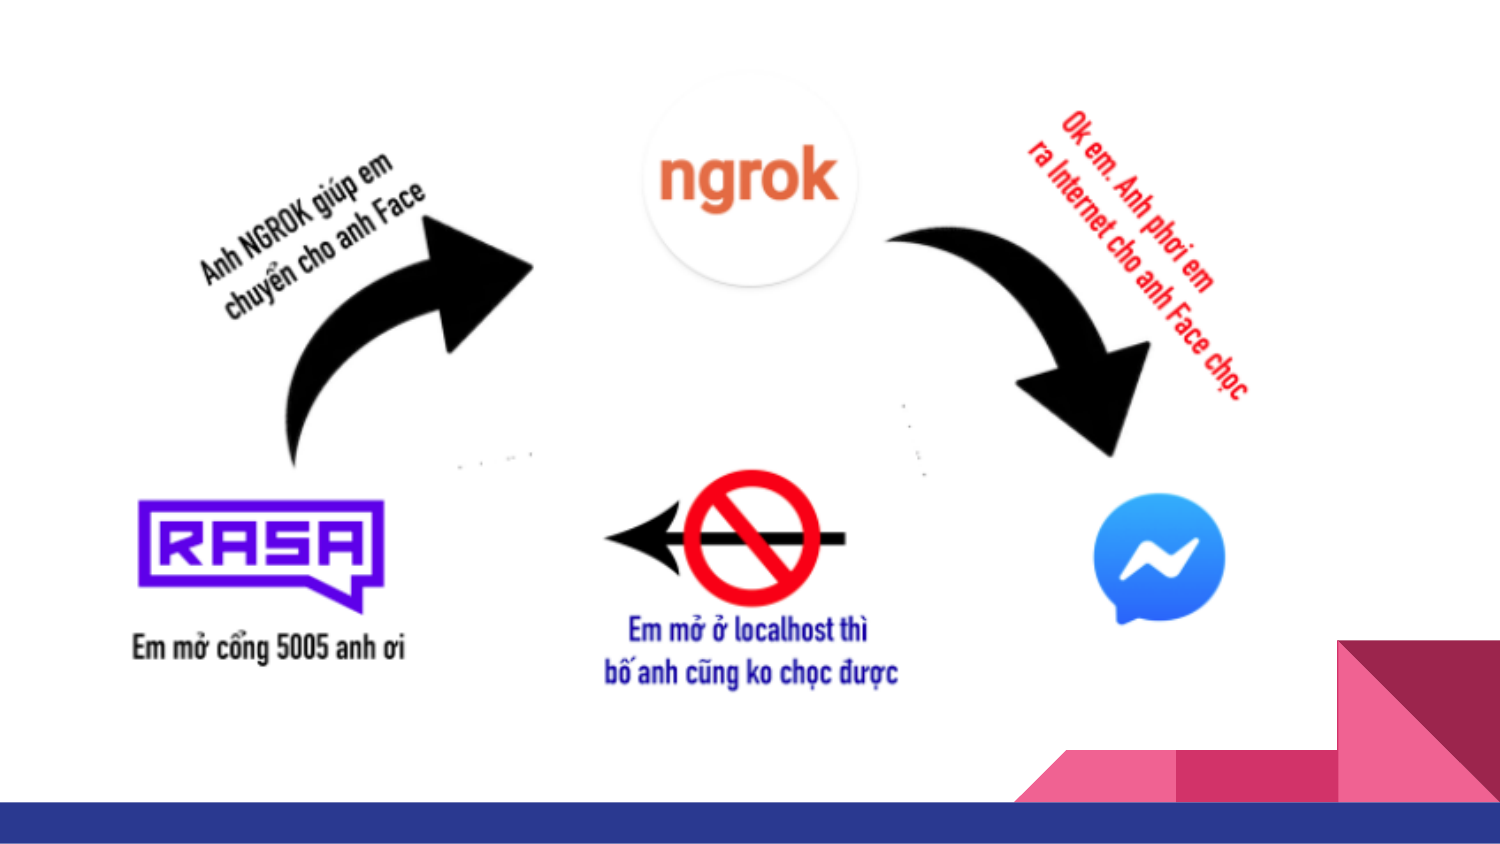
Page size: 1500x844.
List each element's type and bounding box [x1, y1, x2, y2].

picture [59, 66, 1337, 750]
